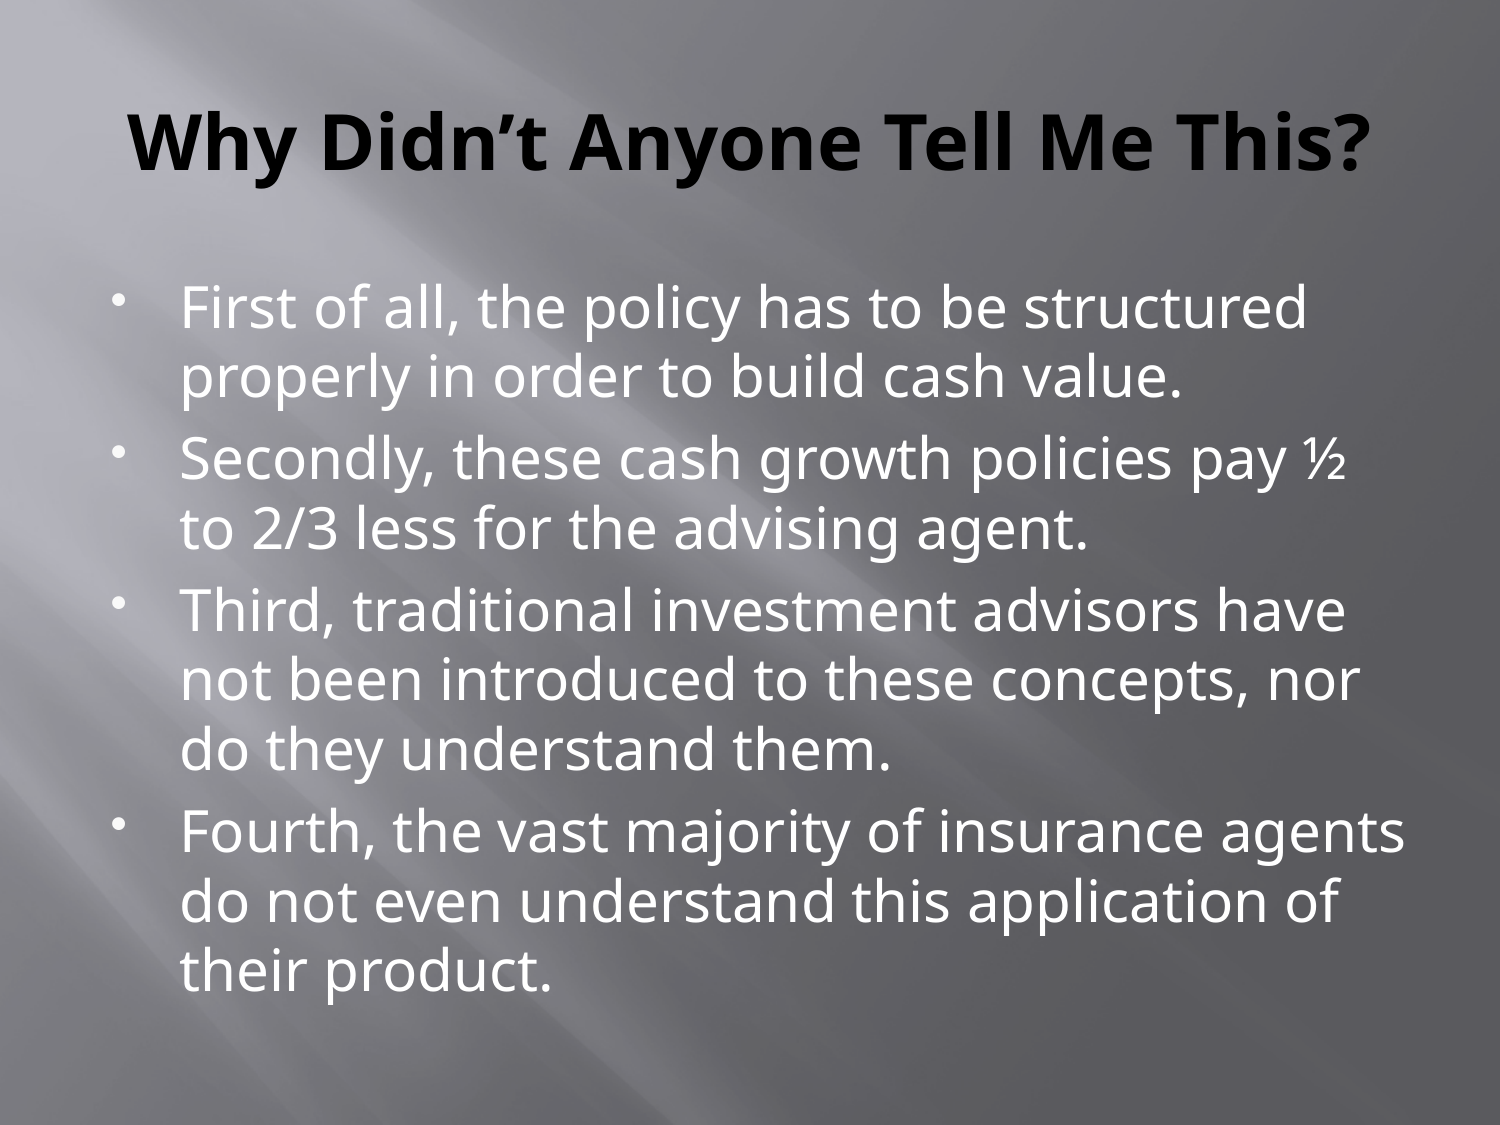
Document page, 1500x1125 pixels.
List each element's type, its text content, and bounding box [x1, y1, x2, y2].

list First of all, the policy has to be structured properly in order to build cash value. Secondly, these cash growth policies pay ½ to 2/3 less for the advising agent. Third, traditional investment advisors have not been introduced to these concepts, nor do they understand them. Fourth, the vast majority of insurance agents do not even understand this application of their product. [75, 262, 1425, 1035]
title Why Didn’t Anyone Tell Me This? [75, 45, 1425, 233]
